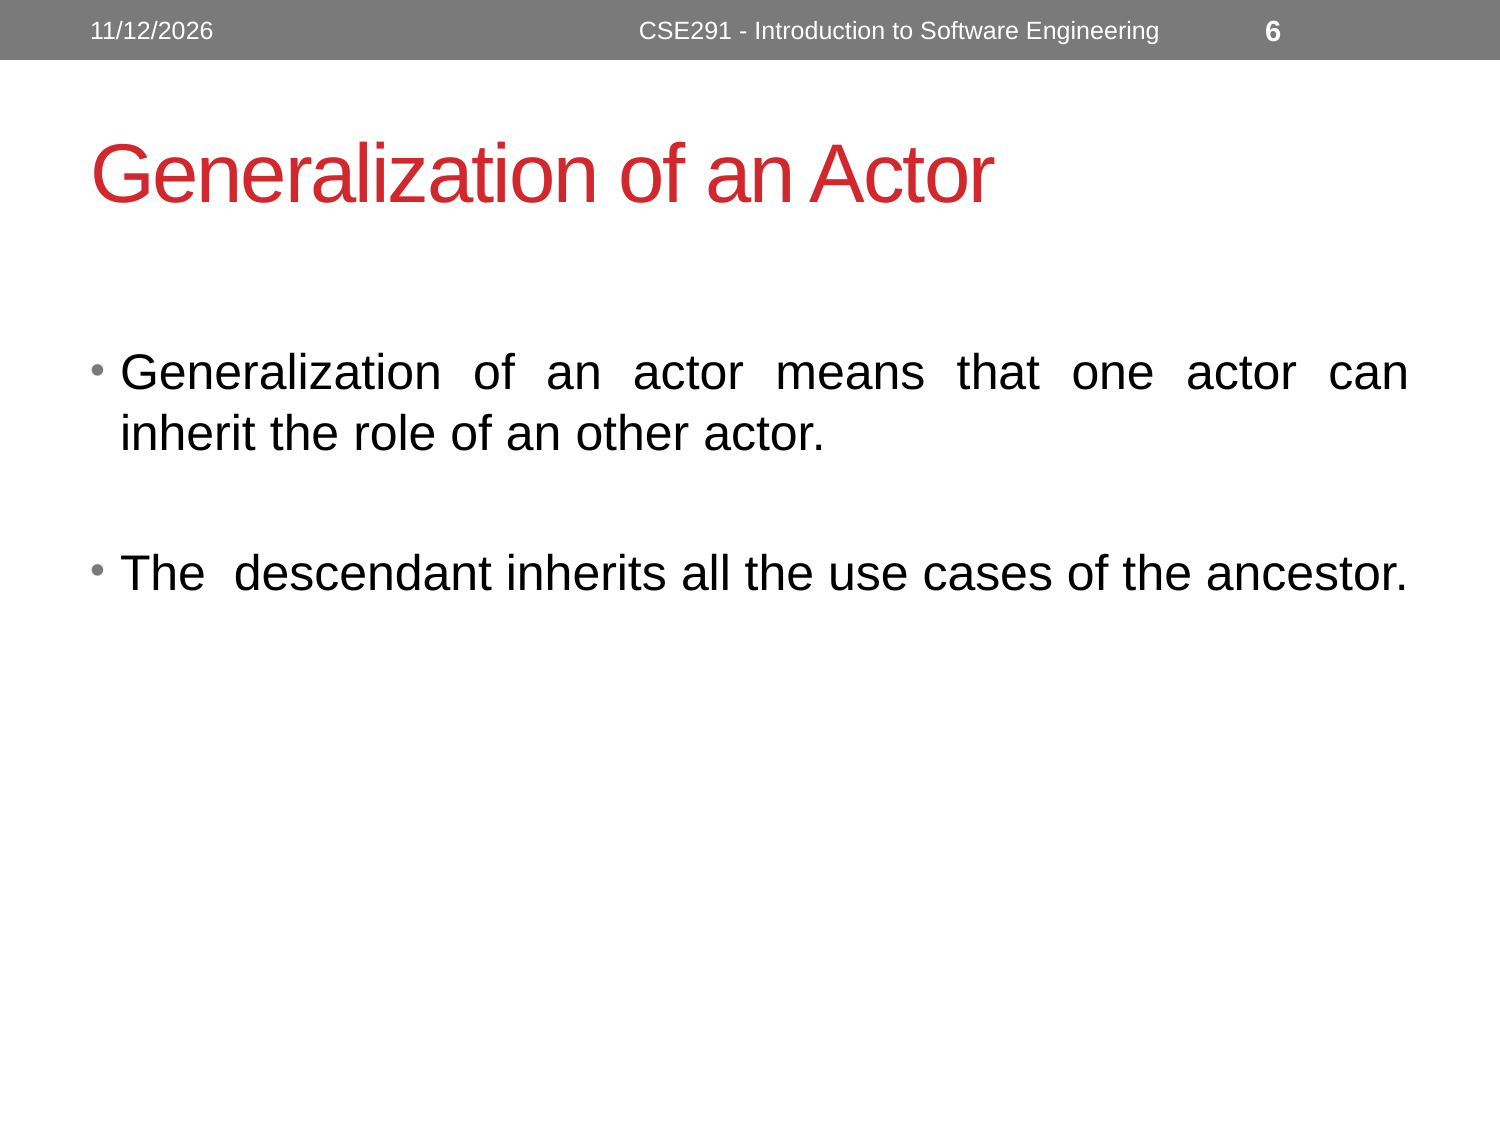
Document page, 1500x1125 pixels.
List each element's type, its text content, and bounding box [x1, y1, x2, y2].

title Generalization of an Actor [75, 87, 1425, 250]
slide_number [75, 3, 550, 57]
slide_number 6 [1250, 3, 1425, 57]
footer CSE291 - Introduction to Software Engineering [562, 3, 1238, 57]
list Generalization of an actor means that one actor can inherit the role of an other actor. The descendant inherits all the use cases of the ancestor. [75, 262, 1425, 1063]
